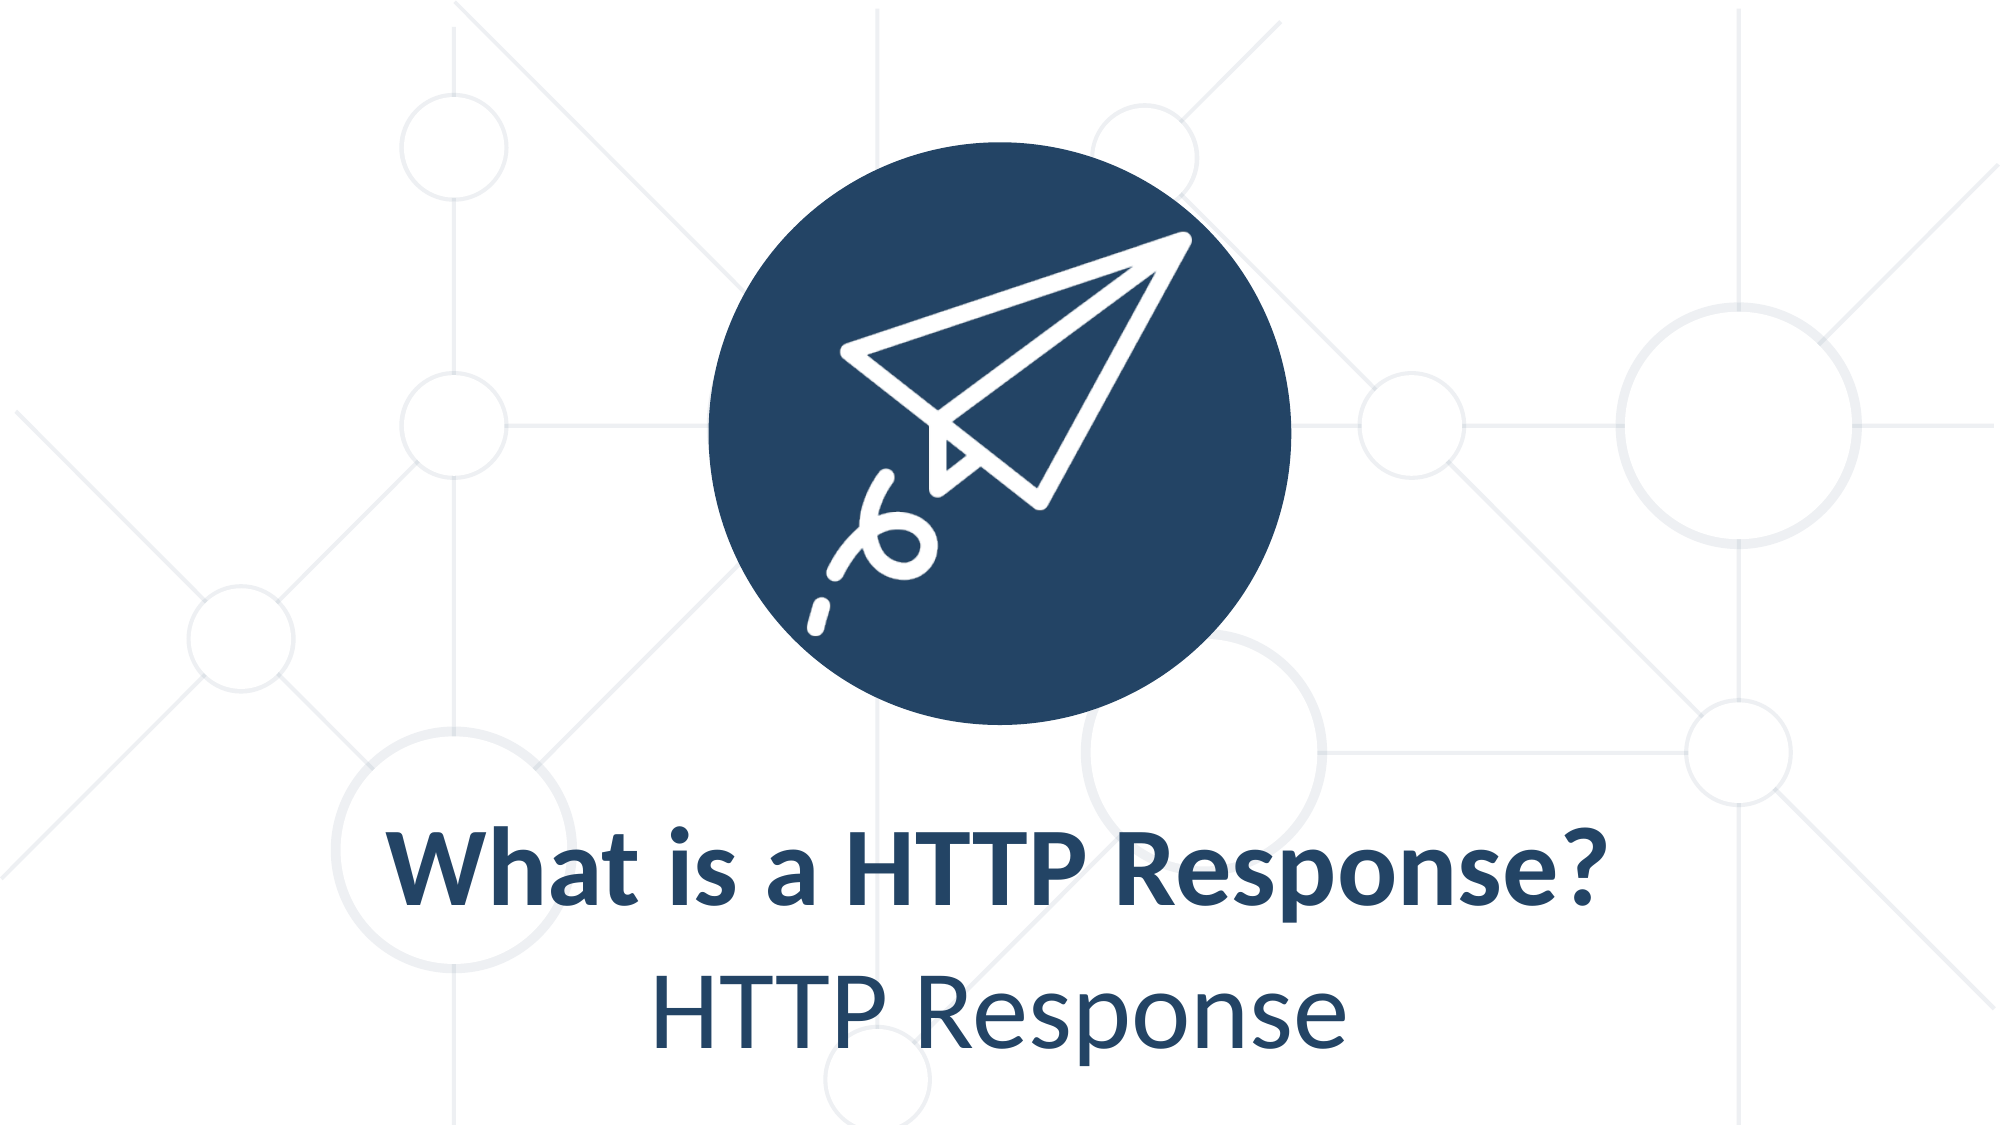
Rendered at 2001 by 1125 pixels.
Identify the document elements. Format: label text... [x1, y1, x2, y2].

picture [677, 111, 1322, 756]
title What is a HTTP Response? [100, 797, 1899, 923]
list HTTP Response [100, 923, 1899, 1049]
